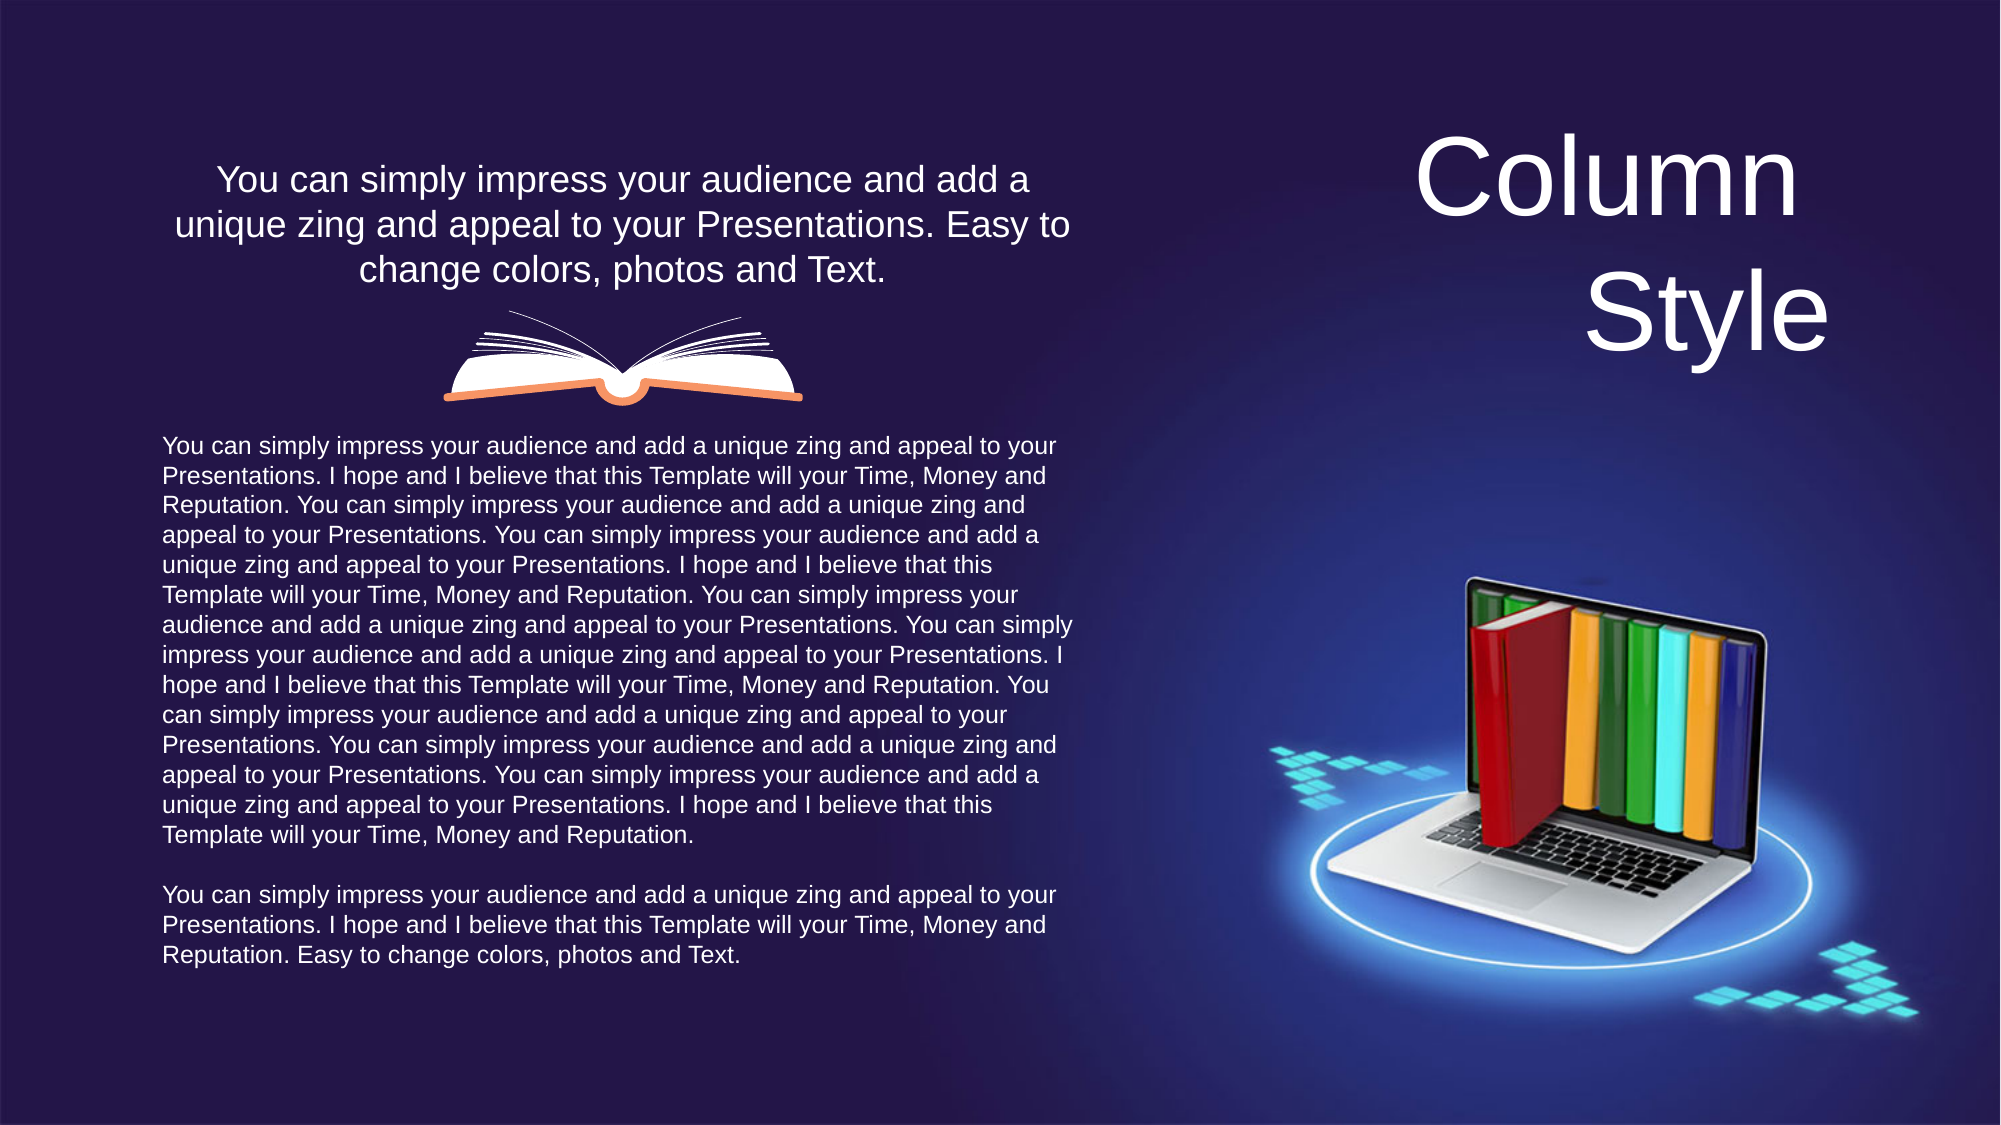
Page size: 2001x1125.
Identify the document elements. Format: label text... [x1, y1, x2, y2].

text_box Column Style [1376, 95, 1848, 381]
picture [0, 0, 2001, 1125]
text_box You can simply impress your audience and add a unique zing and appeal to your Presentations. Easy to change colors, photos and Text. [147, 147, 1099, 297]
text_box You can simply impress your audience and add a unique zing and appeal to your Presentations. I hope and I believe that this Template will your Time, Money and Reputation. You can simply impress your audience and add a unique zing and appeal to your Presentations. You can simply impress your audience and add a unique zing and appeal to your Presentations. I hope and I believe that this Template will your Time, Money and Reputation. You can simply impress your audience and add a unique zing and appeal to your Presentations. You can simply impress your audience and add a unique zing and appeal to your Presentations. I hope and I believe that this Template will your Time, Money and Reputation. You can simply impress your audience and add a unique zing and appeal to your Presentations. You can simply impress your audience and add a unique zing and appeal to your Presentations. You can simply impress your audience and add a unique zing and appeal to your Presentations. I hope and I believe that this Template will your Time, Money and Reputation. You can simply impress your audience and add a unique zing and appeal to your Presentations. I hope and I believe that this Template will your Time, Money and Reputation. Easy to change colors, photos and Text. [147, 421, 1099, 976]
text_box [442, 310, 803, 406]
